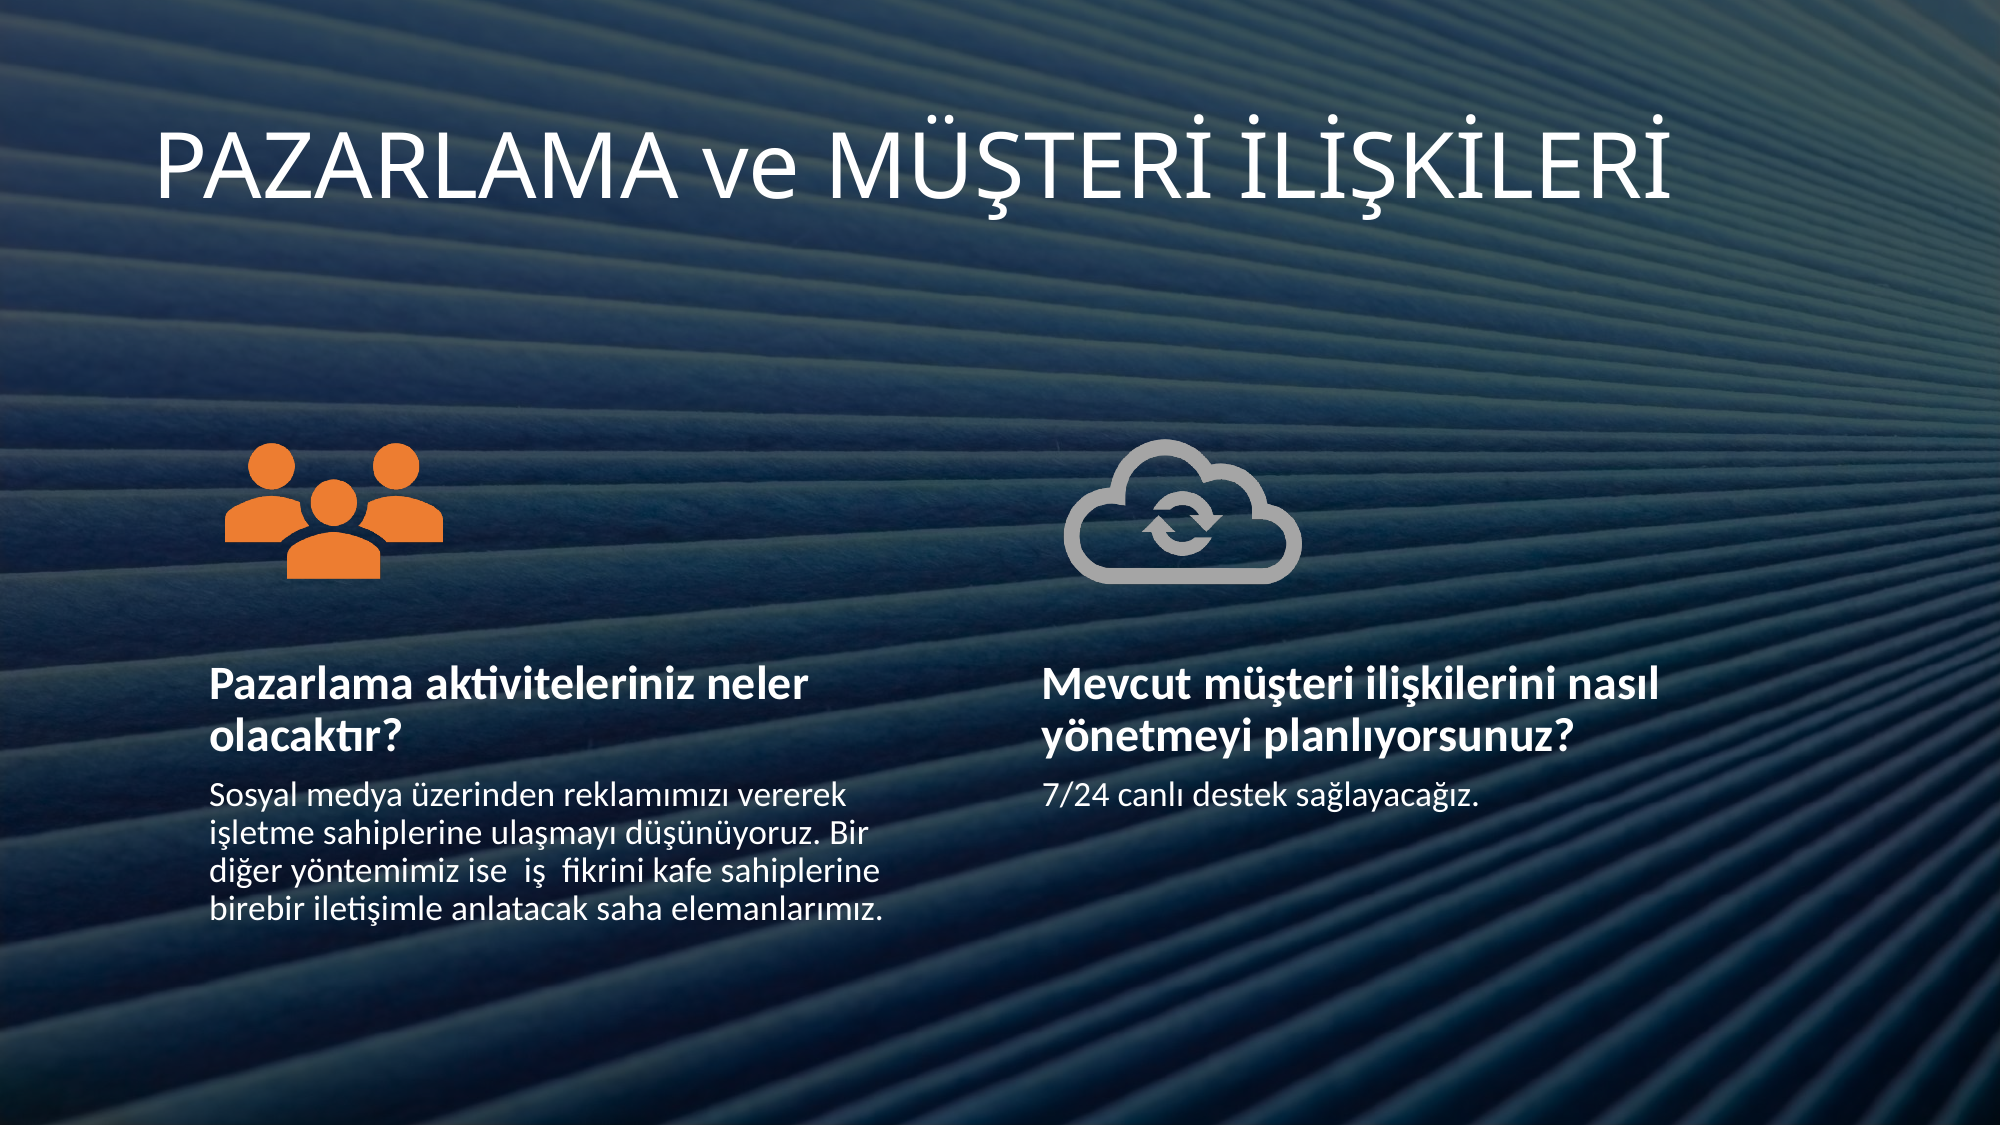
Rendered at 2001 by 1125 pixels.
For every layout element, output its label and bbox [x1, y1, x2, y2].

picture [0, 0, 2000, 1125]
list [97, 299, 1863, 1020]
